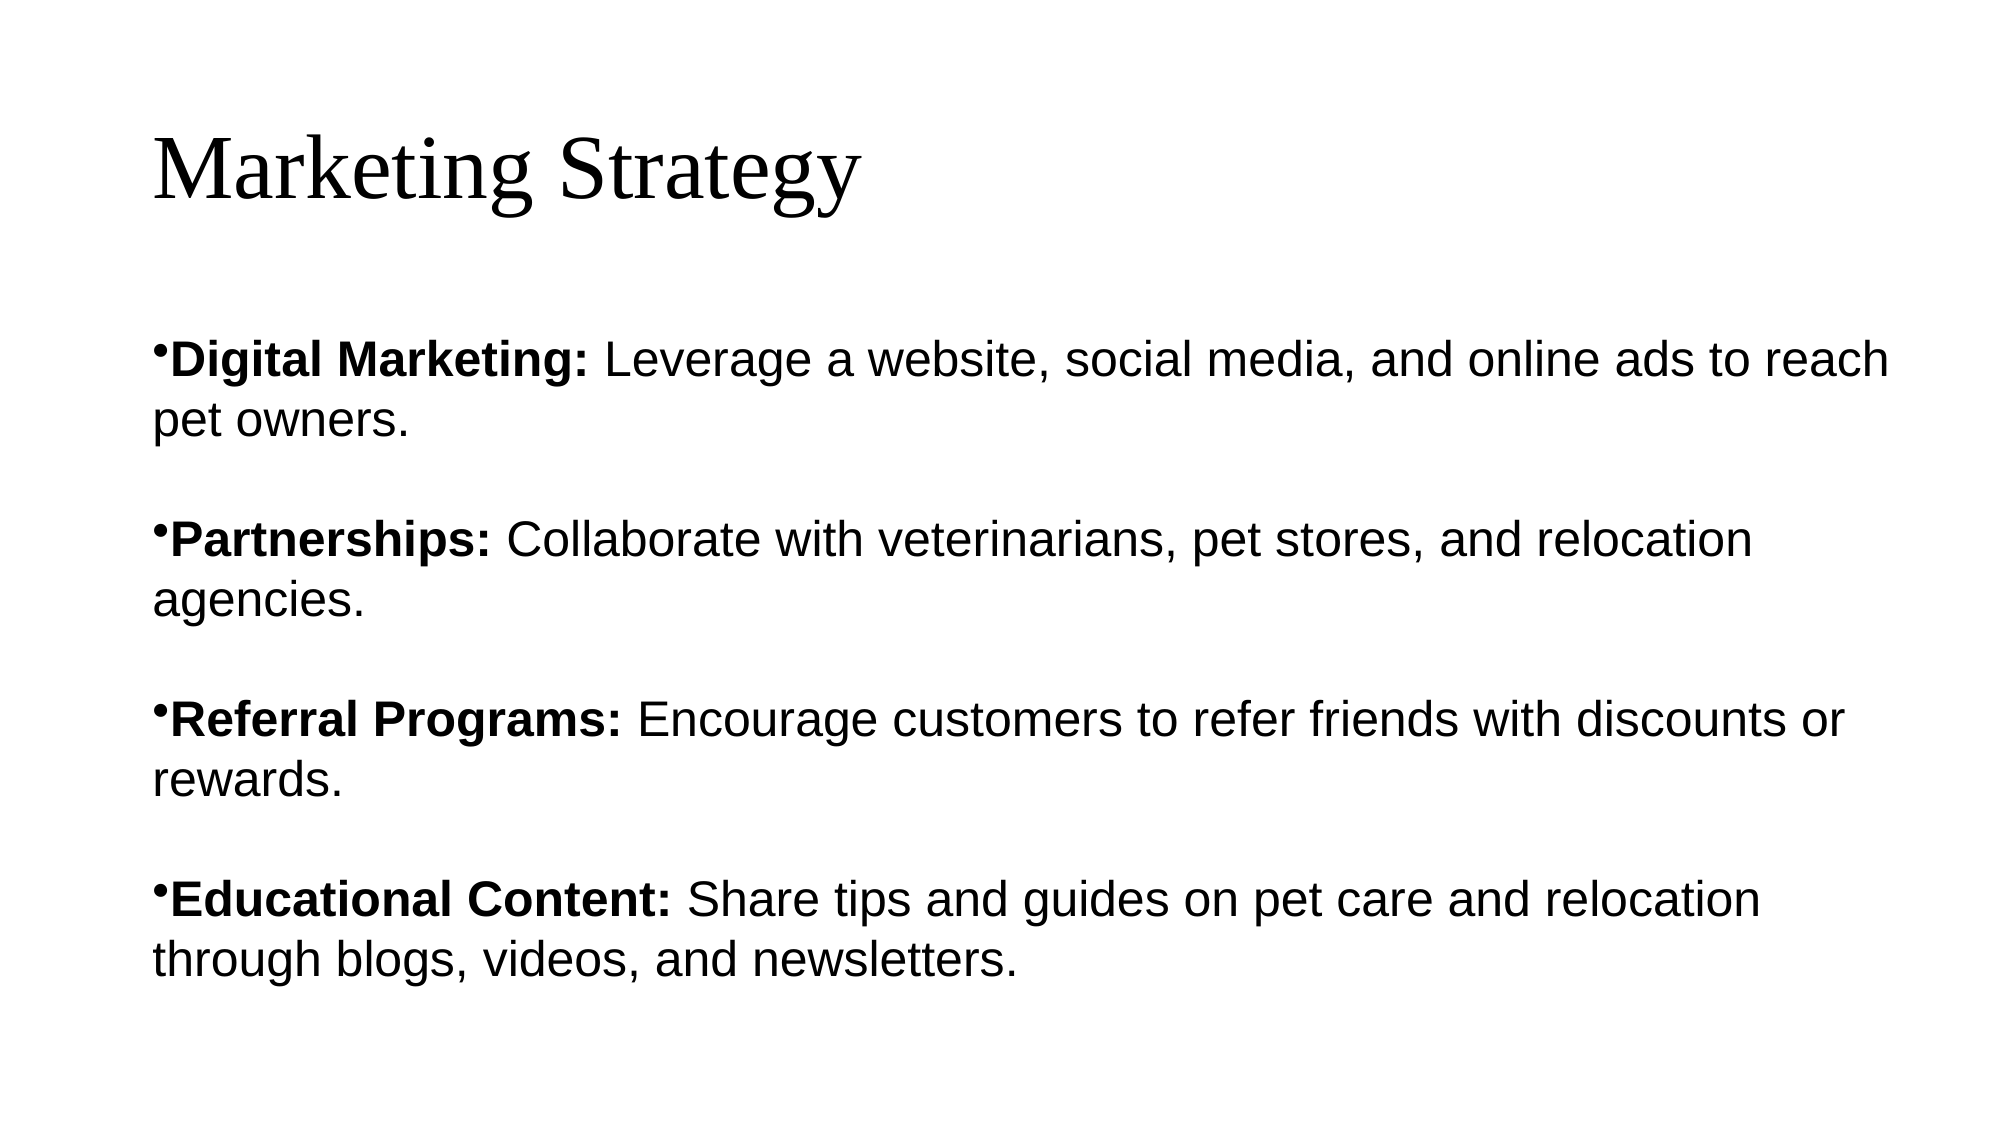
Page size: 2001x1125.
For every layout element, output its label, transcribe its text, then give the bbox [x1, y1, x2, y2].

title Marketing Strategy [137, 59, 1863, 278]
list Digital Marketing: Leverage a website, social media, and online ads to reach pet owners. Partnerships: Collaborate with veterinarians, pet stores, and relocation agencies. Referral Programs: Encourage customers to refer friends with discounts or rewards. Educational Content: Share tips and guides on pet care and relocation through blogs, videos, and newsletters. [137, 318, 1937, 994]
